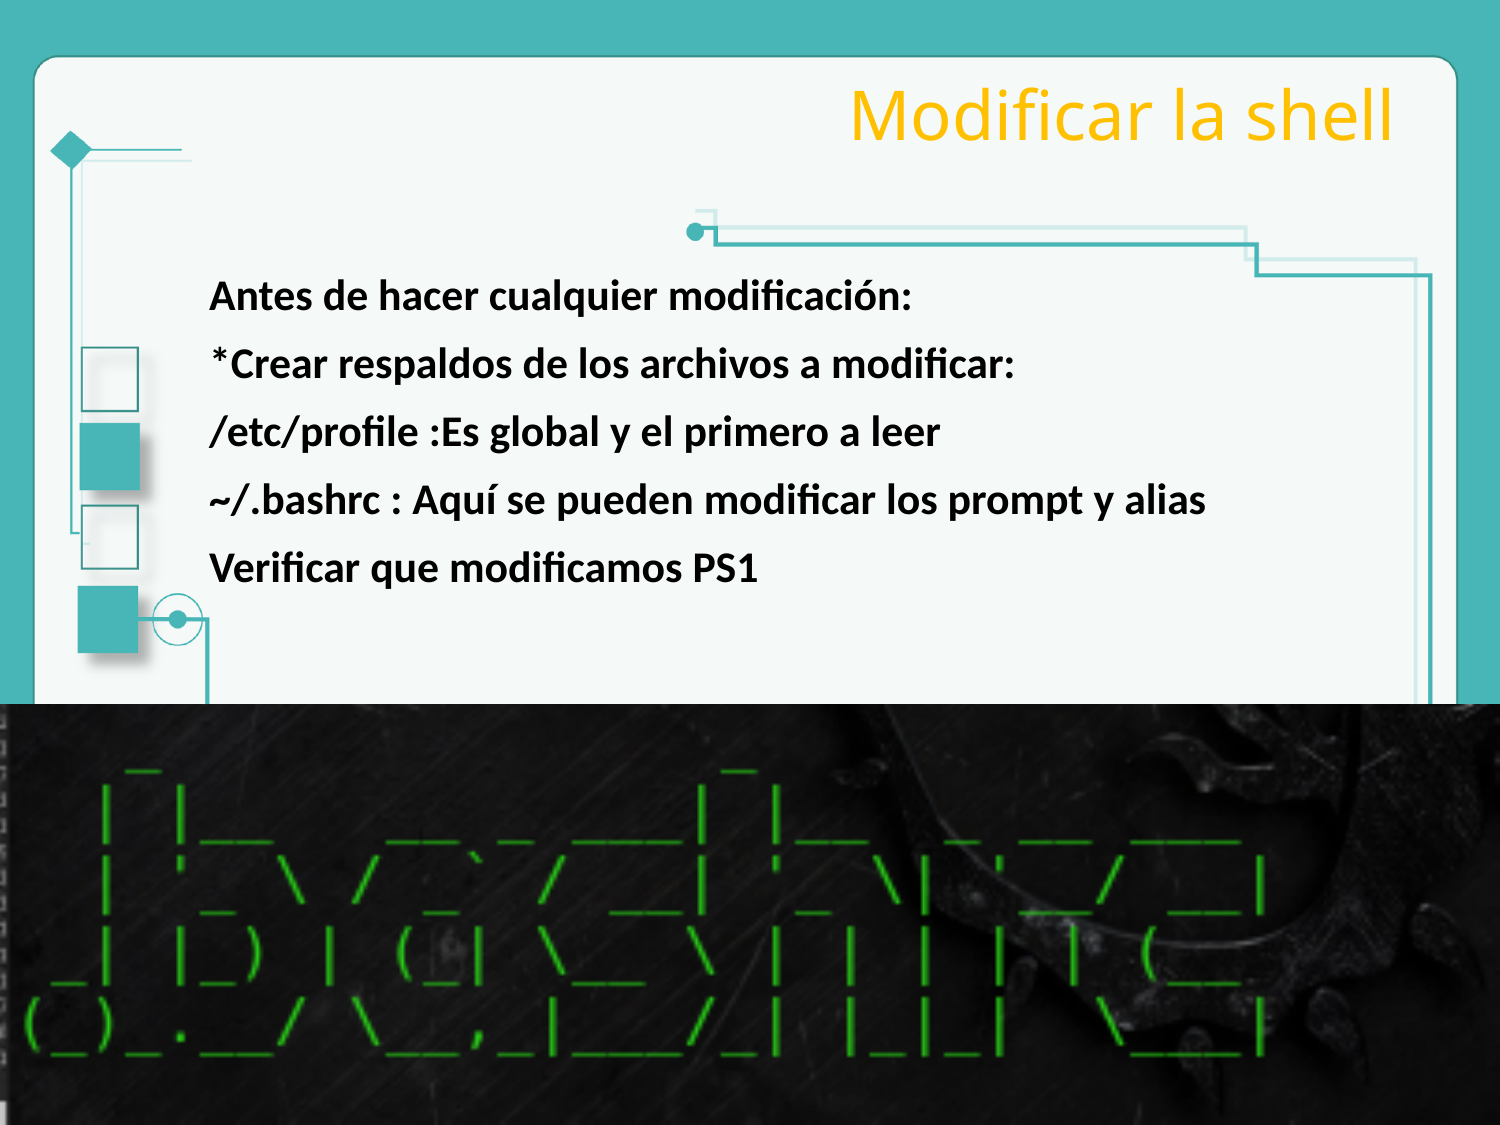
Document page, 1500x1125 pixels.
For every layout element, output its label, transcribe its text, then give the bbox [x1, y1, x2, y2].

picture [0, 0, 1500, 1125]
text_box Antes de hacer cualquier modificación: *Crear respaldos de los archivos a modificar: /etc/profile :Es global y el primero a leer ~/.bashrc : Aquí se pueden modificar los prompt y alias Verificar que modificamos PS1 [194, 259, 1306, 702]
text_box Modificar la shell [526, 56, 1411, 549]
